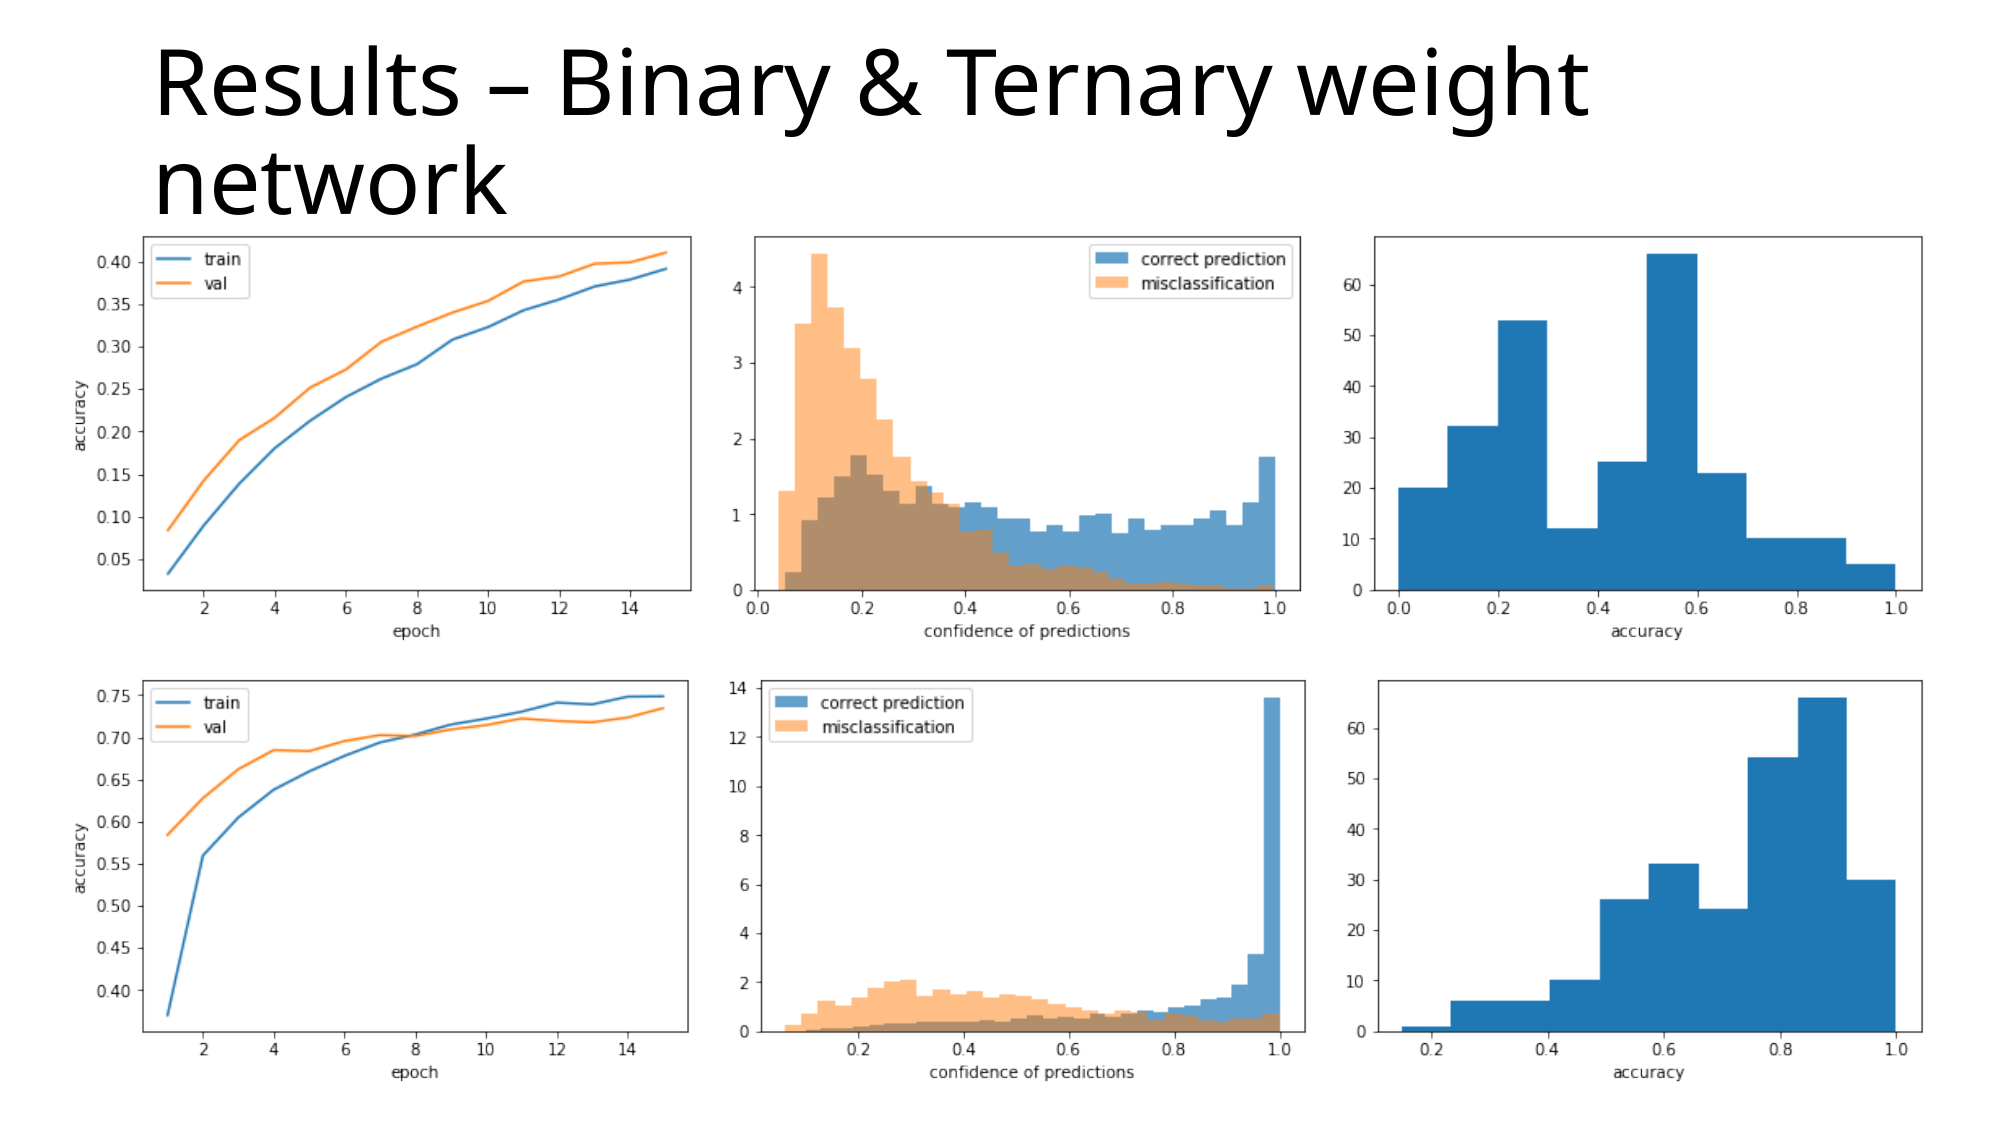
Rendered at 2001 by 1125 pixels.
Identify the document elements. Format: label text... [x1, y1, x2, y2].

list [61, 221, 707, 652]
picture [720, 221, 1318, 652]
title Results – Binary & Ternary weight network [137, 26, 1863, 245]
picture [1334, 664, 1938, 1093]
picture [1330, 220, 1938, 652]
picture [61, 664, 704, 1093]
picture [717, 664, 1321, 1093]
